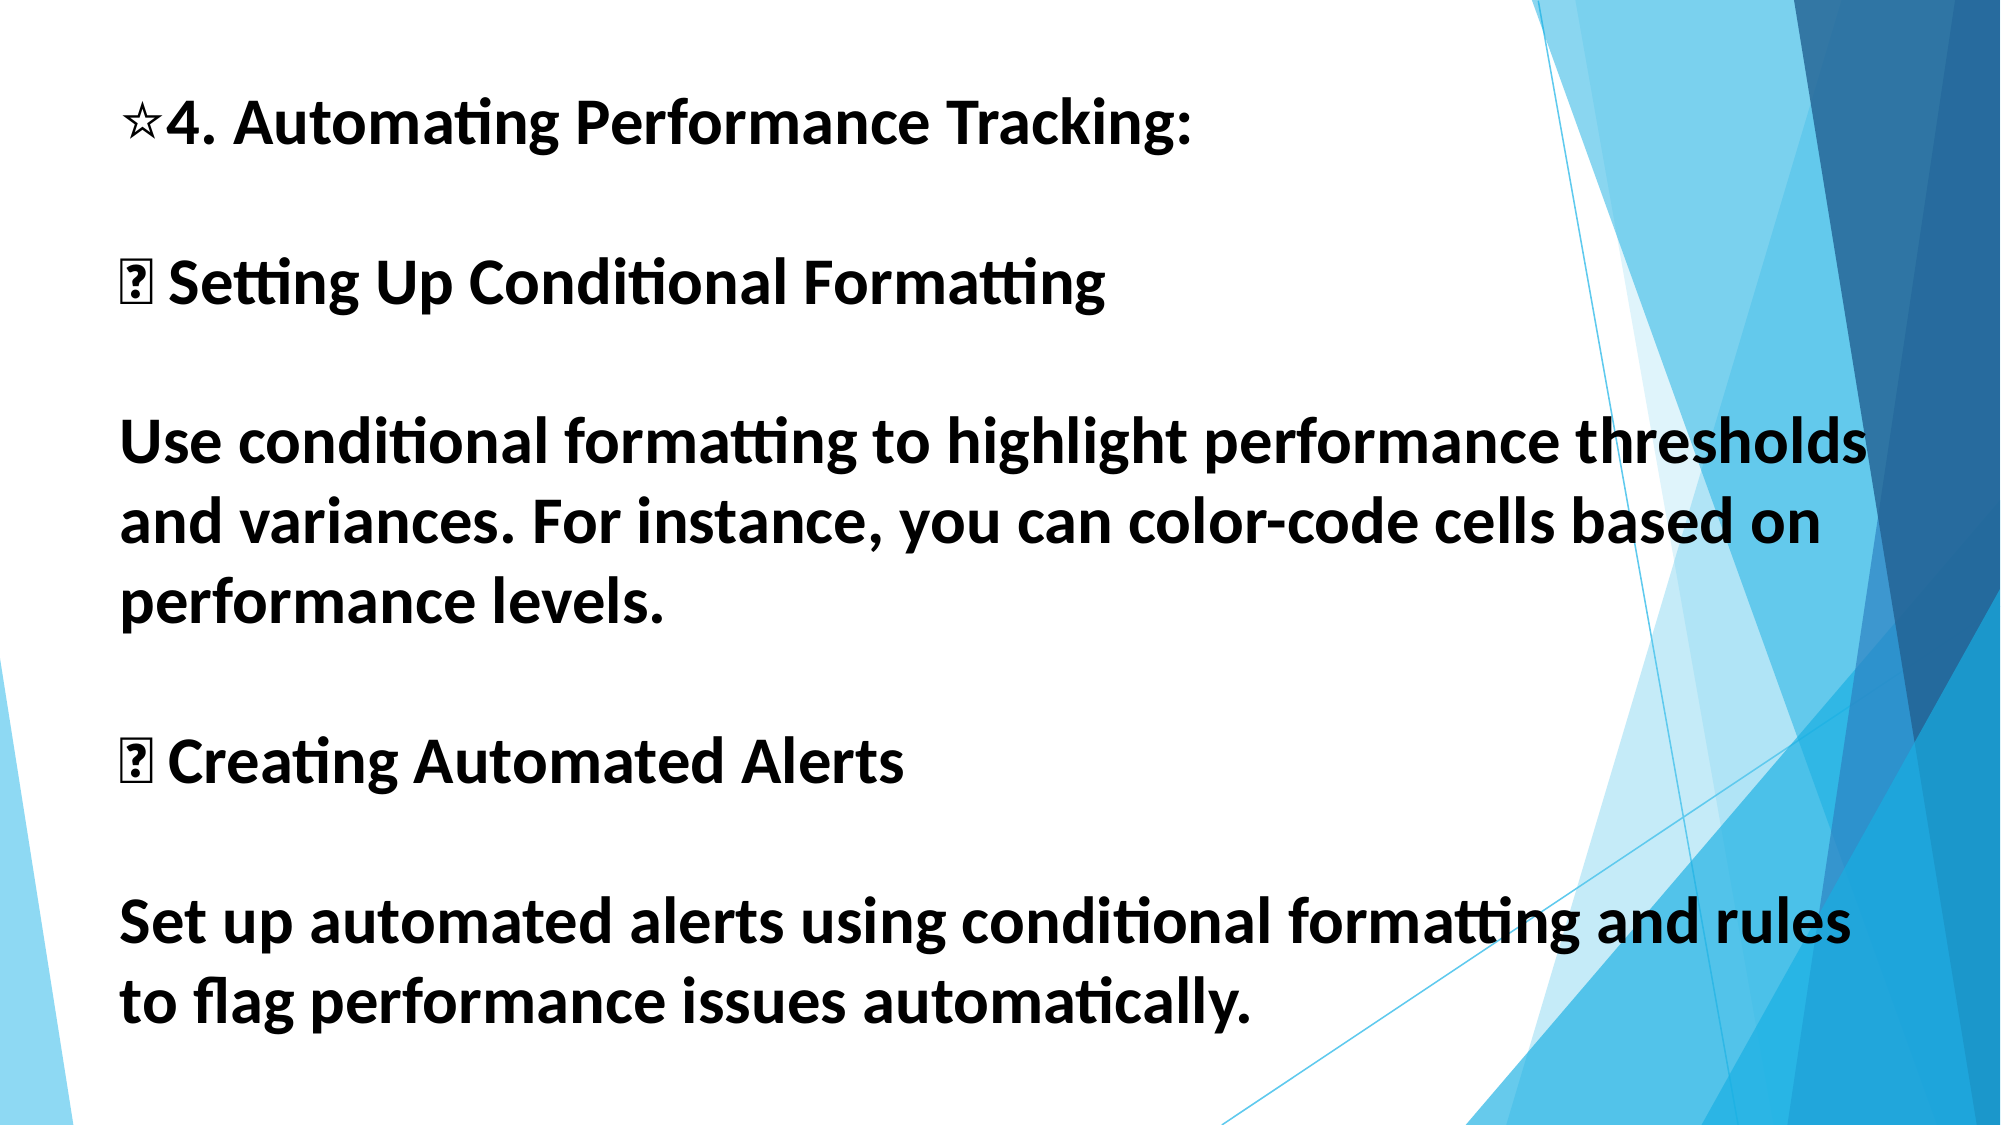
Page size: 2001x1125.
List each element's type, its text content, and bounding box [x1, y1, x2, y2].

text_box ⭐4. Automating Performance Tracking: 📌 Setting Up Conditional Formatting Use conditional formatting to highlight performance thresholds and variances. For instance, you can color-code cells based on performance levels. 📌 Creating Automated Alerts Set up automated alerts using conditional formatting and rules to flag performance issues automatically. [105, 70, 1895, 1045]
